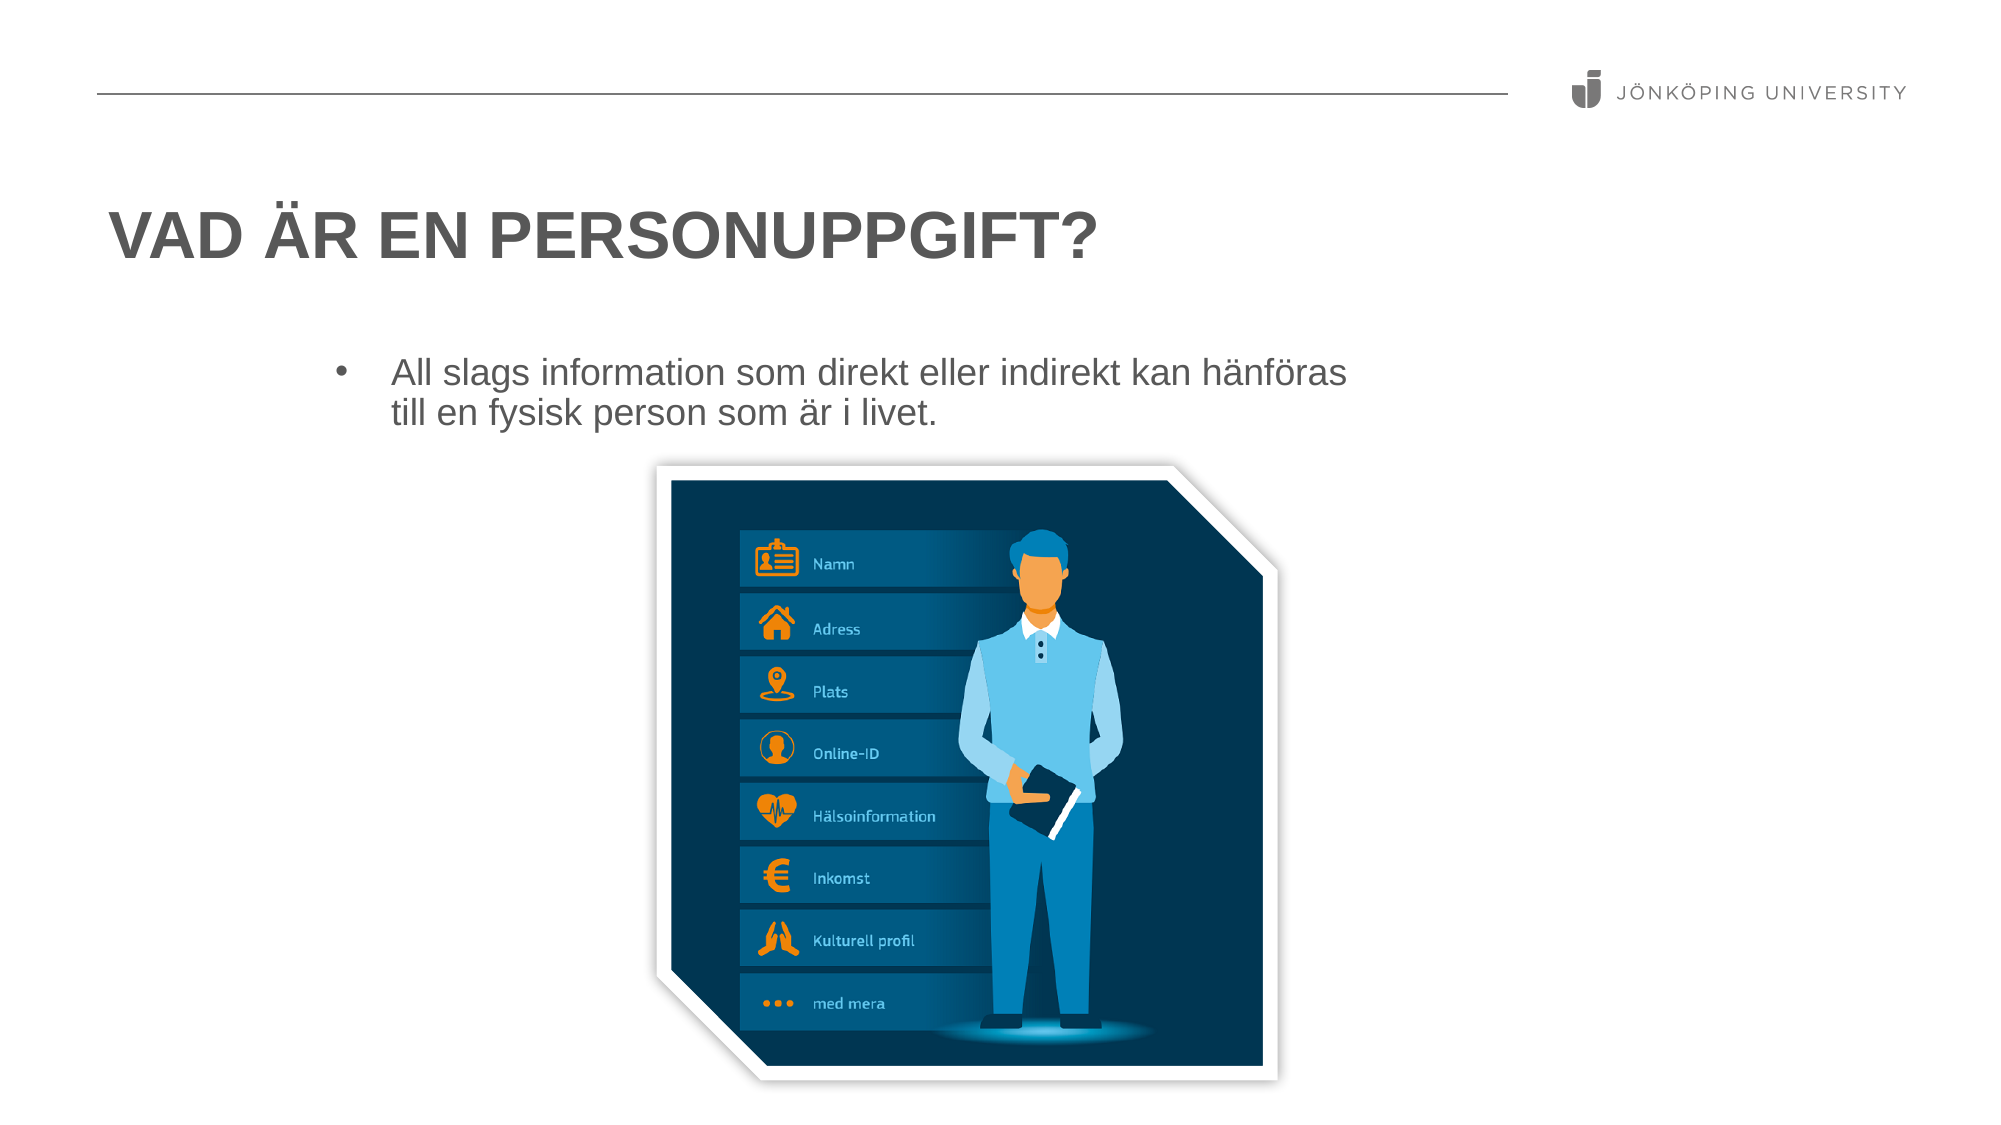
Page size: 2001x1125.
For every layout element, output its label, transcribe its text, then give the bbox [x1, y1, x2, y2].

list All slags information som direkt eller indirekt kan hänföras till en fysisk person som är i livet. [320, 345, 1398, 882]
picture [663, 473, 1271, 1074]
title Vad är en personuppgift? [93, 193, 1540, 318]
picture [1572, 70, 1906, 108]
